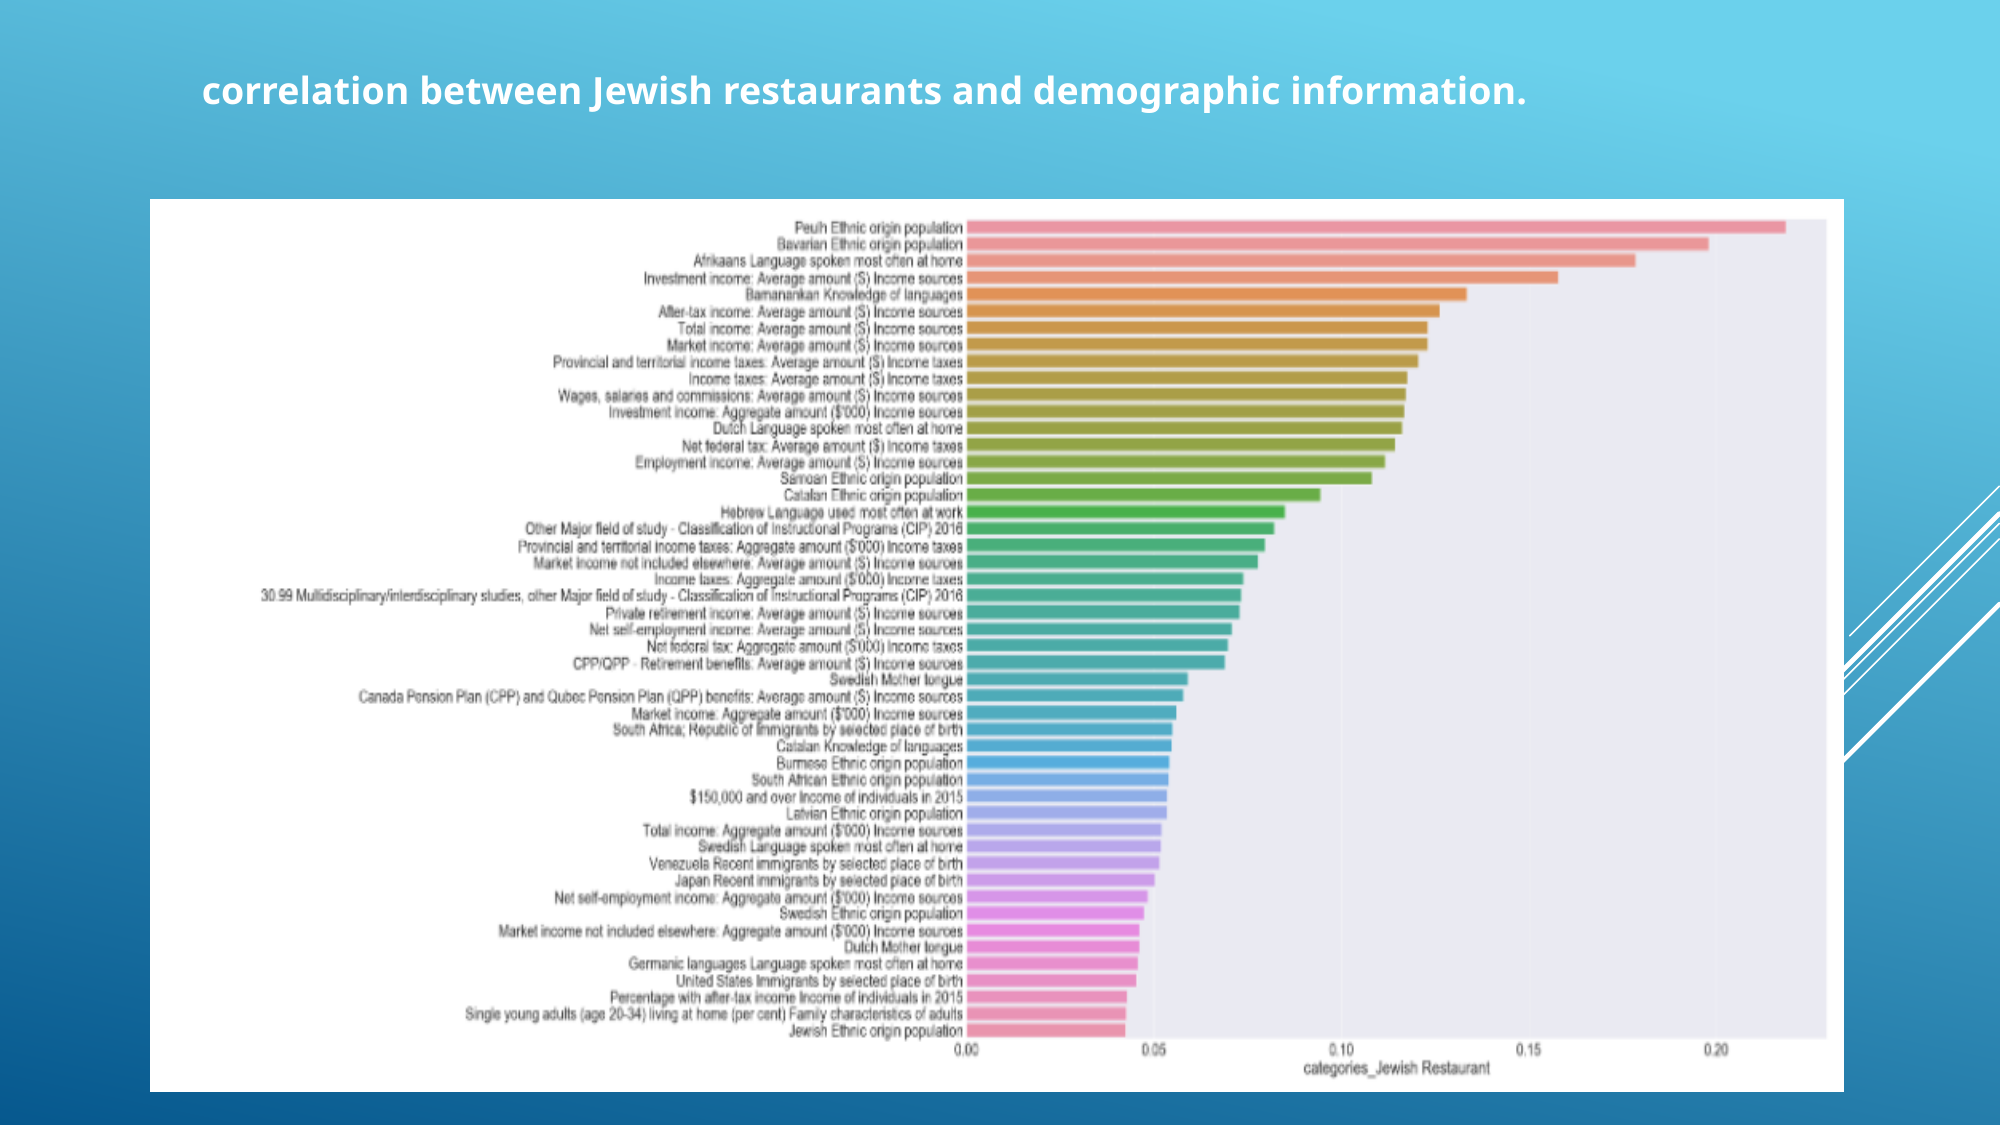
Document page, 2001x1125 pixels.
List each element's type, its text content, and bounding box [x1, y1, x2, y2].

picture [149, 198, 1845, 1092]
text_box correlation between Jewish restaurants and demographic information. [187, 59, 2000, 120]
